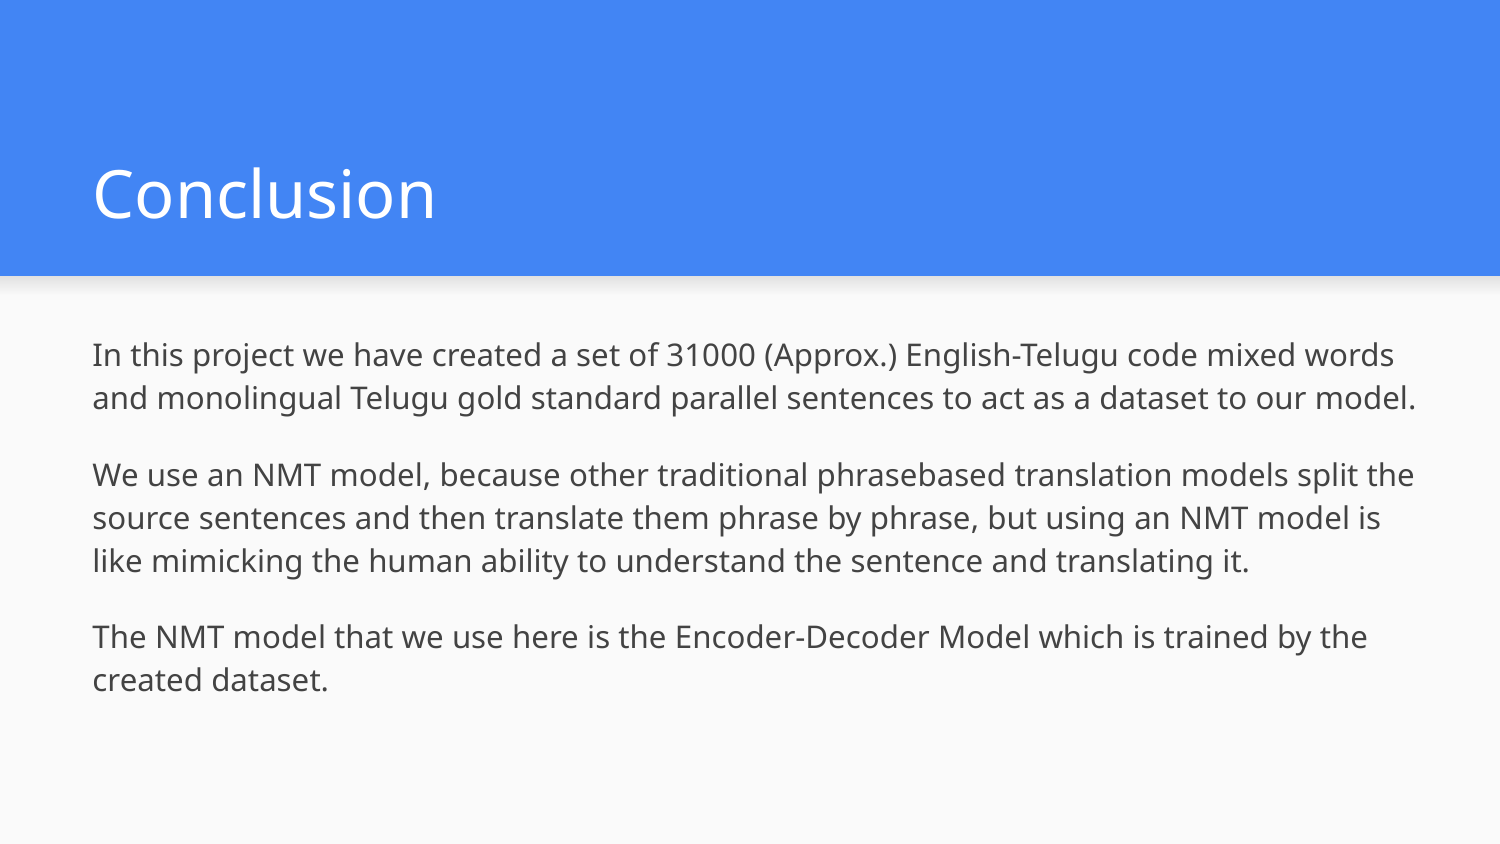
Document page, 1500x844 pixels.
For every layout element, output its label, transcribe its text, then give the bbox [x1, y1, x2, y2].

list In this project we have created a set of 31000 (Approx.) English-Telugu code mixed words and monolingual Telugu gold standard parallel sentences to act as a dataset to our model. We use an NMT model, because other traditional phrasebased translation models split the source sentences and then translate them phrase by phrase, but using an NMT model is like mimicking the human ability to understand the sentence and translating it. The NMT model that we use here is the Encoder-Decoder Model which is trained by the created dataset. [77, 314, 1453, 801]
title Conclusion [77, 121, 1427, 248]
